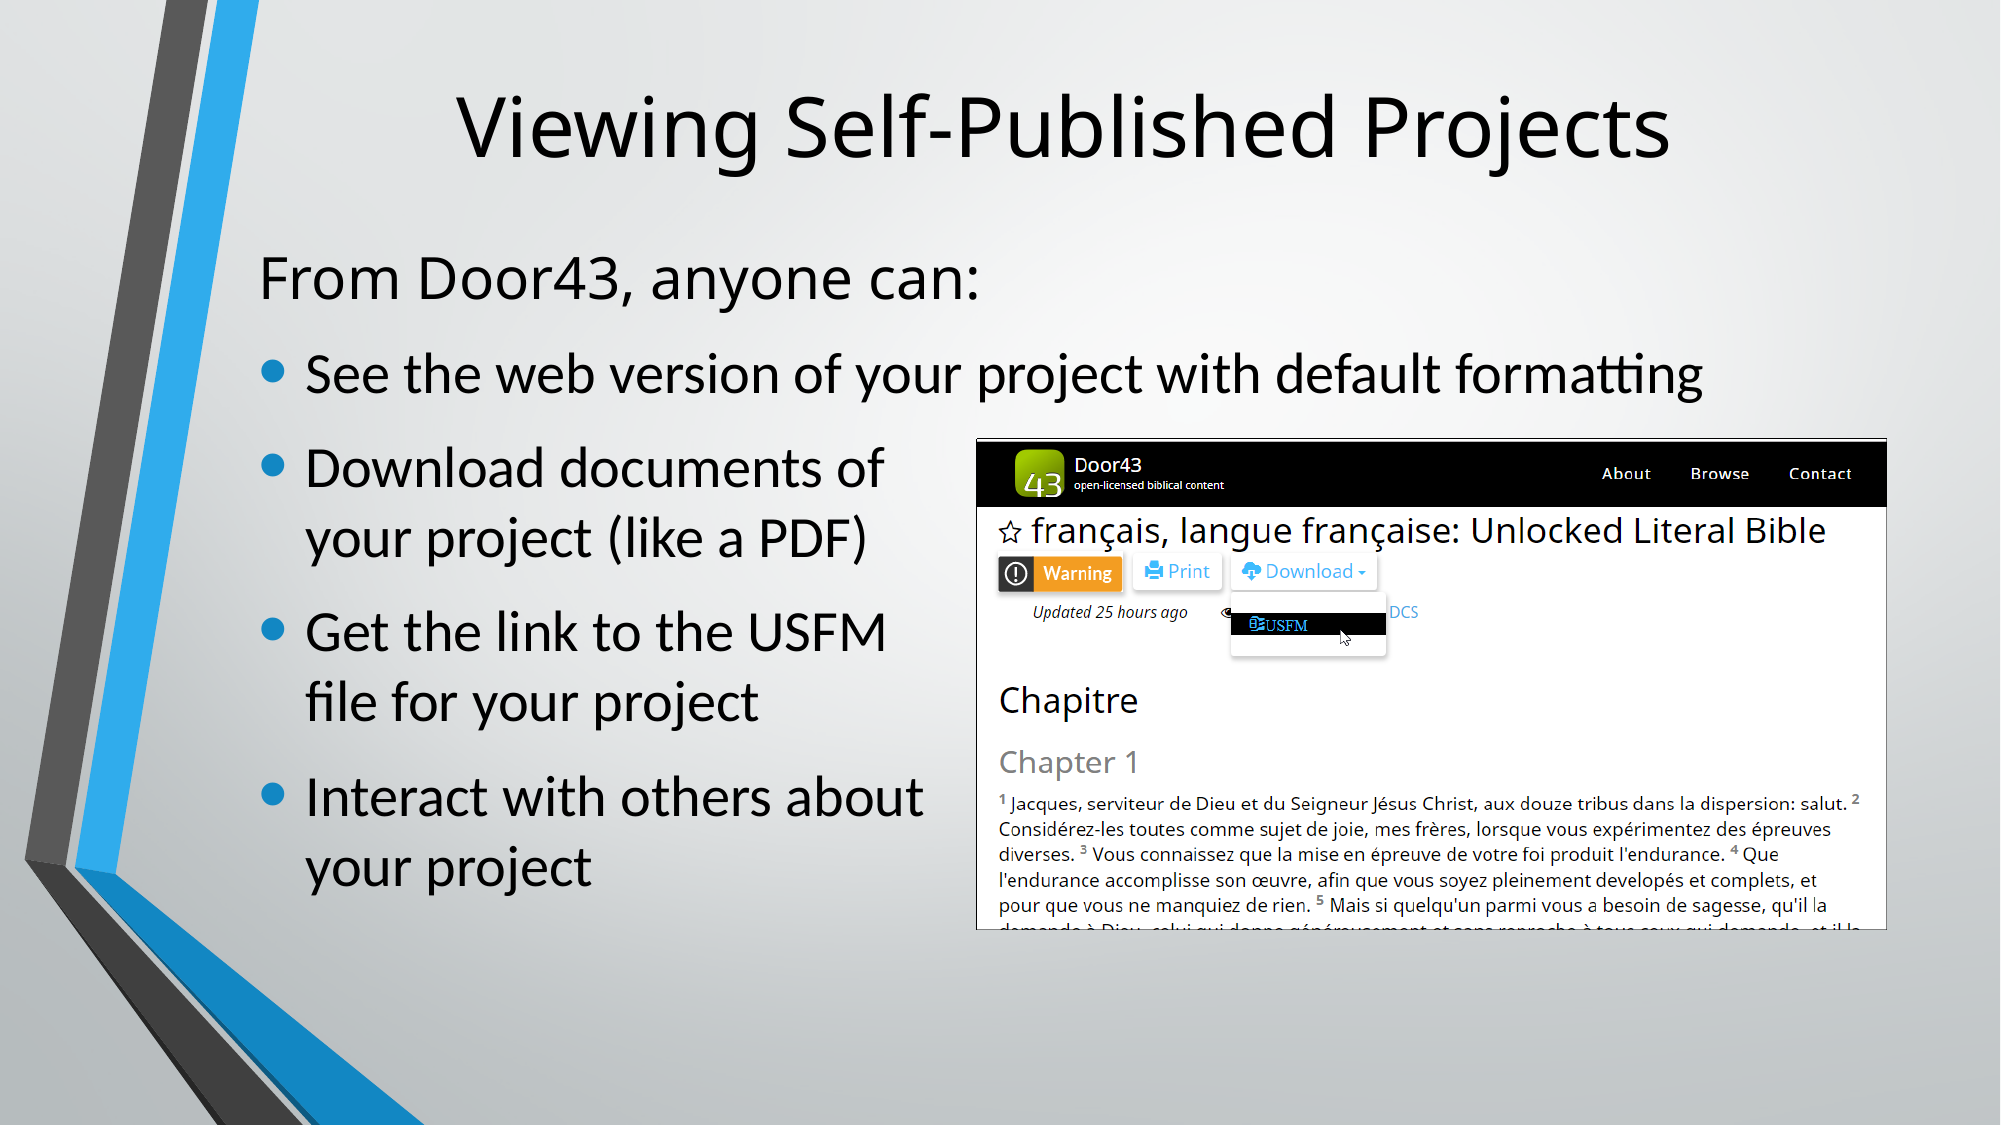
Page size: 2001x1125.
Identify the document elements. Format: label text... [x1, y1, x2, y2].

list From Door43, anyone can: See the web version of your project with default formatting Download documents of your project (like a PDF) Get the link to the USFM file for your project Interact with others about your project [243, 233, 1887, 950]
title Viewing Self-Published Projects [243, 50, 1887, 198]
picture [975, 438, 1888, 930]
